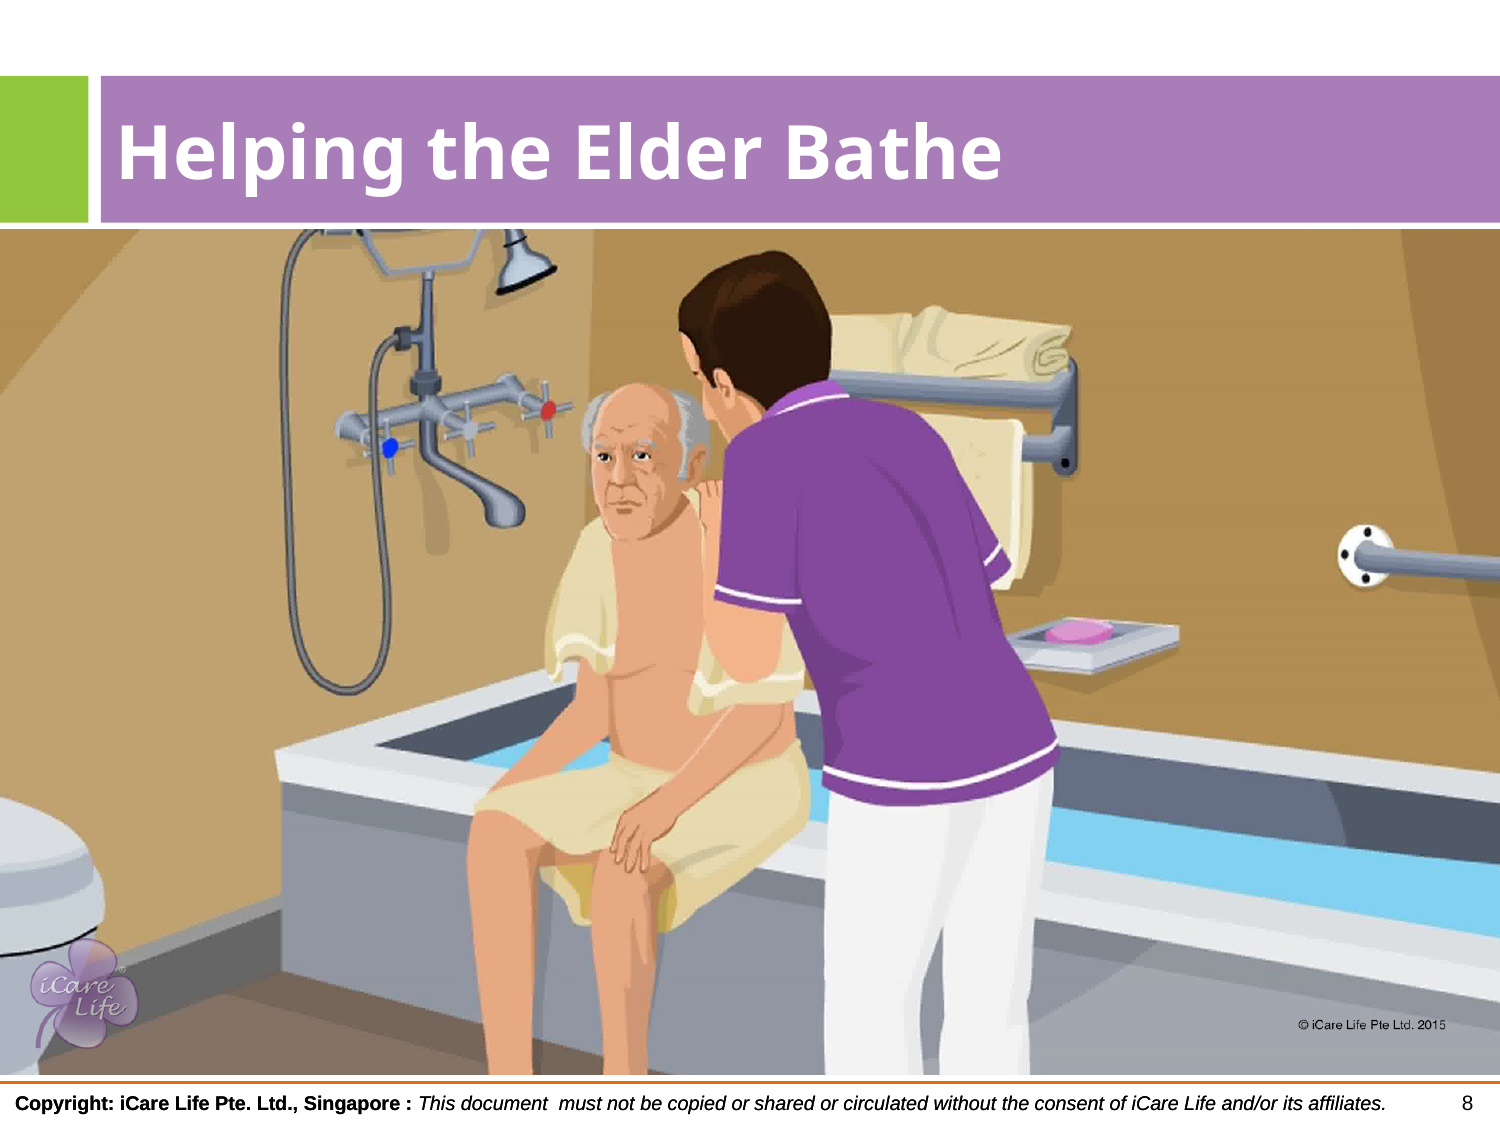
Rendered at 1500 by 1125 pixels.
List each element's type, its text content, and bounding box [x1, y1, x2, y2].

picture [0, 228, 1500, 1076]
text_box [0, 75, 89, 223]
text_box Helping the Elder Bathe [100, 75, 1500, 223]
text_box Copyright: iCare Life Pte. Ltd., Singapore : This document must not be copied or shared or circulated without the consent of iCare Life and/or its affiliates. [0, 1091, 1500, 1122]
